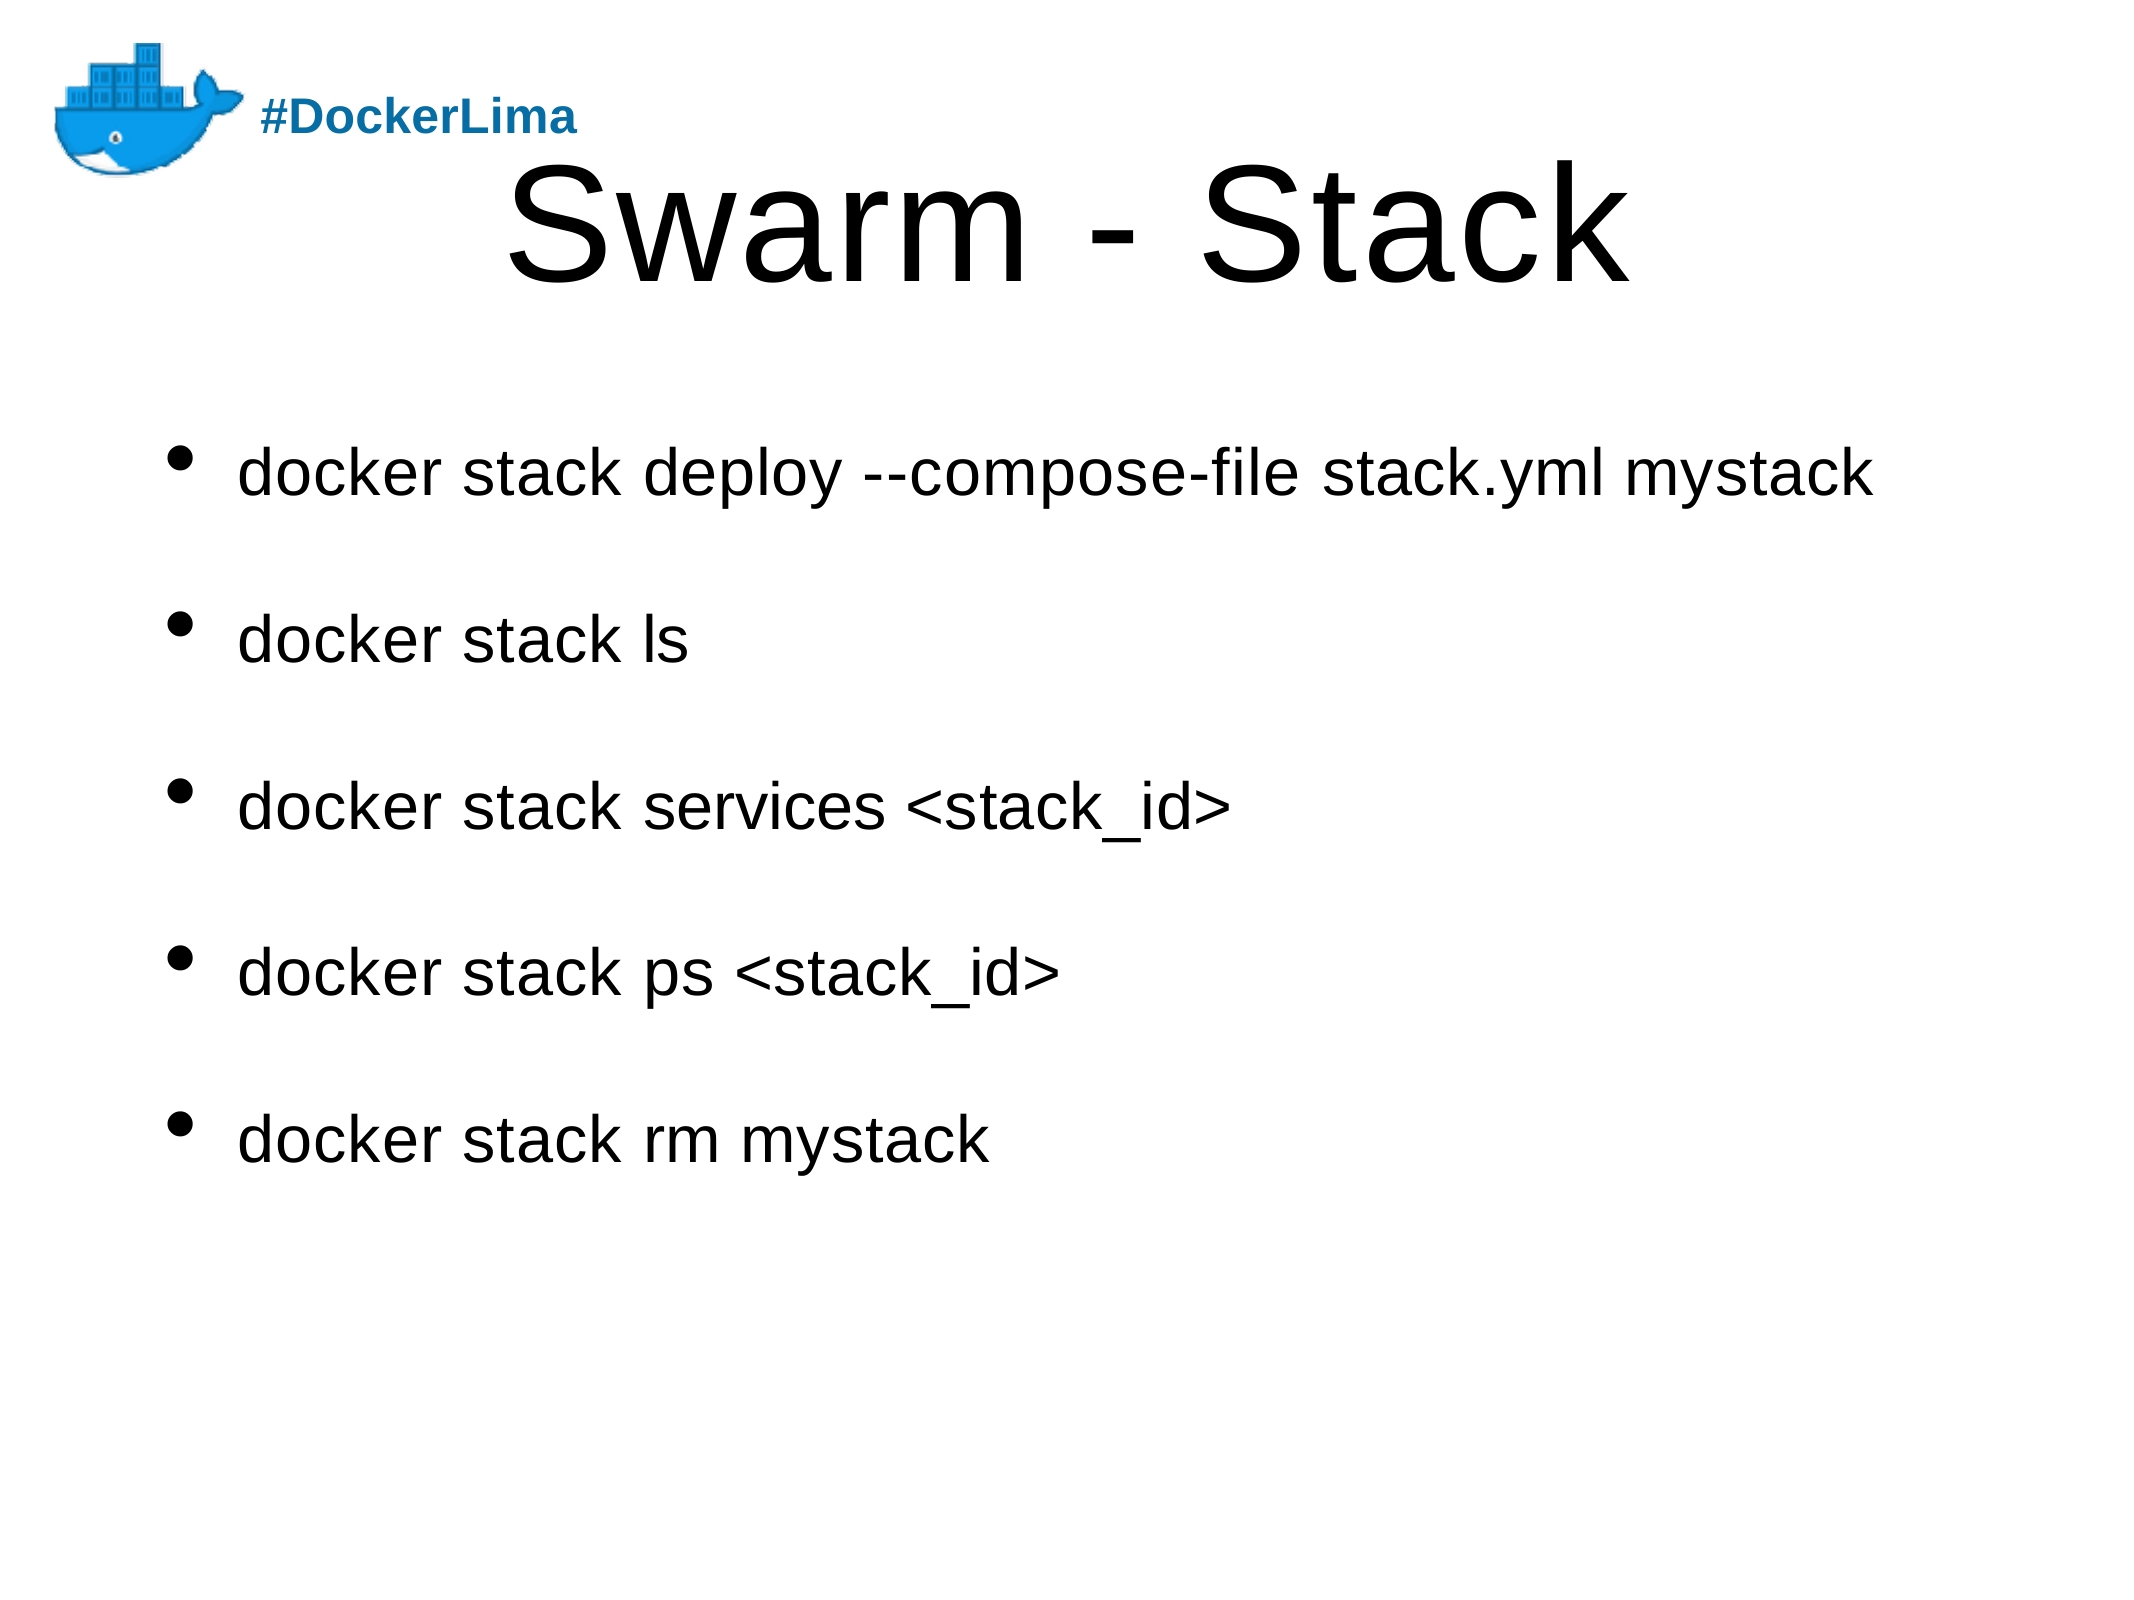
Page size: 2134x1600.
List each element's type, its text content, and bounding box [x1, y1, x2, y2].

text_box #DockerLima [258, 81, 580, 144]
title Swarm - Stack [500, 112, 1634, 382]
text_box docker stack deploy --compose-file stack.yml mystack docker stack ls docker stack services <stack_id> docker stack ps <stack_id> docker stack rm mystack [158, 387, 1881, 1176]
picture [10, 43, 265, 188]
